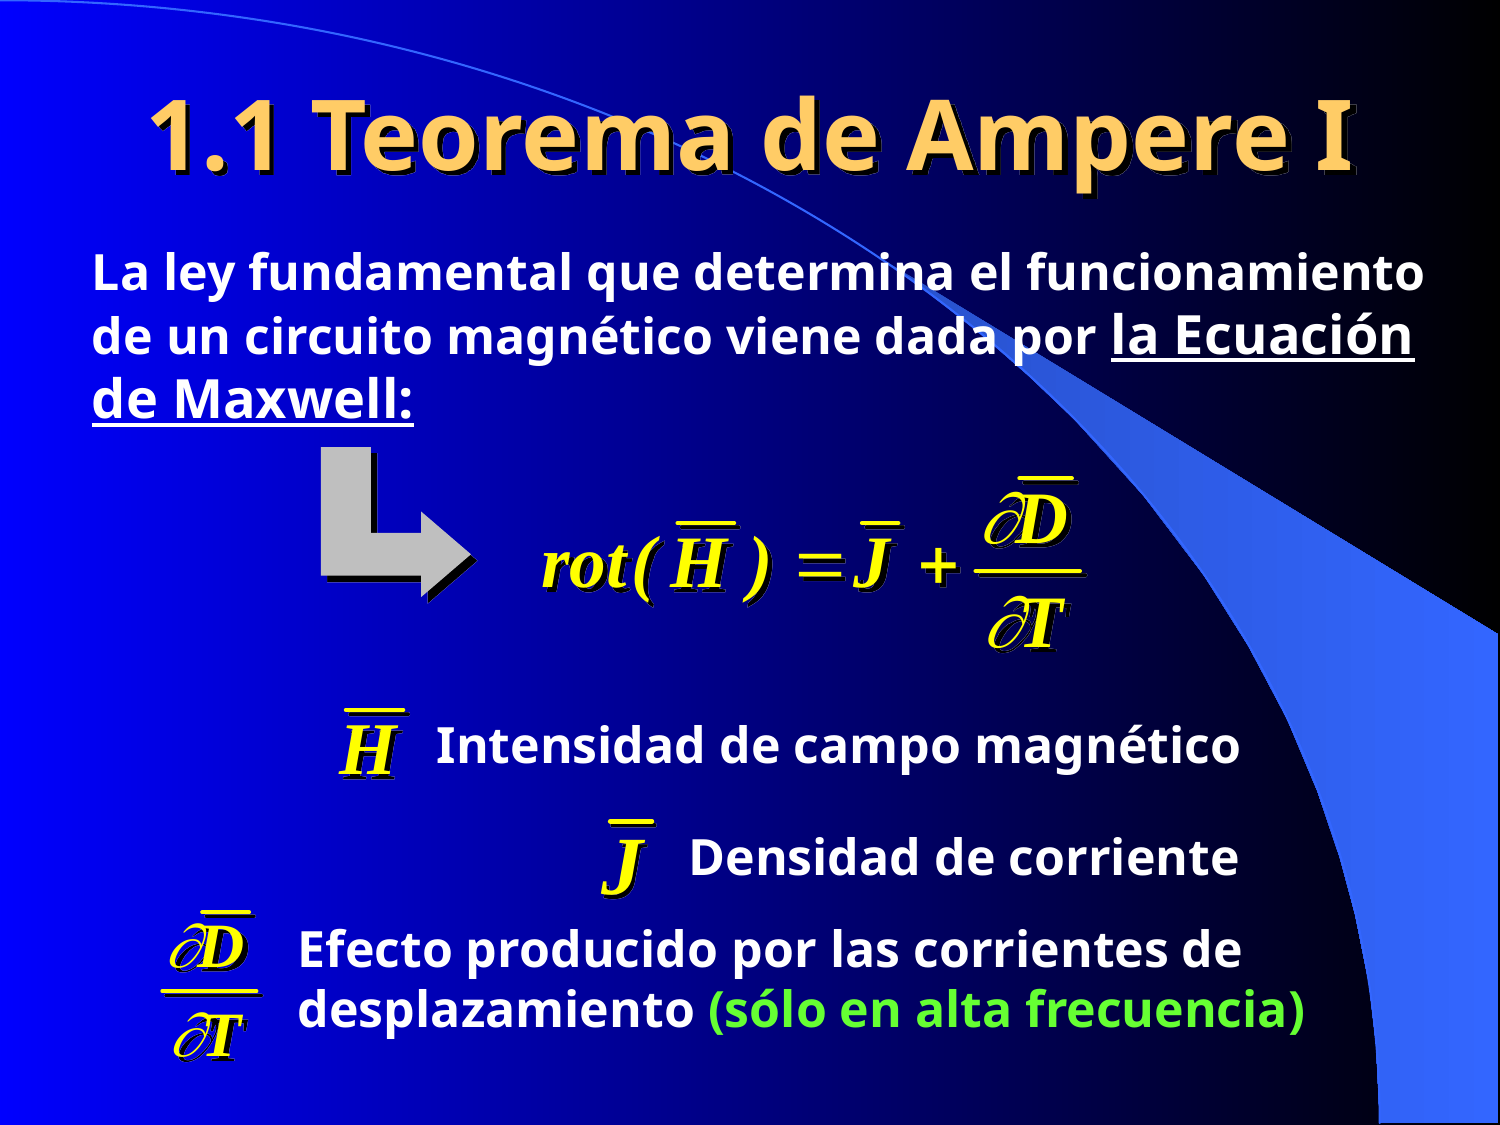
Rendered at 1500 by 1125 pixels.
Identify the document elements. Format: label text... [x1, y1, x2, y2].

text_box [320, 447, 471, 598]
title 1.1 Teorema de Ampere I [99, 37, 1400, 225]
text_box La ley fundamental que determina el funcionamiento de un circuito magnético viene dada por la Ecuación de Maxwell: [77, 232, 1475, 438]
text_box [147, 683, 1482, 1071]
picture [525, 455, 1089, 665]
